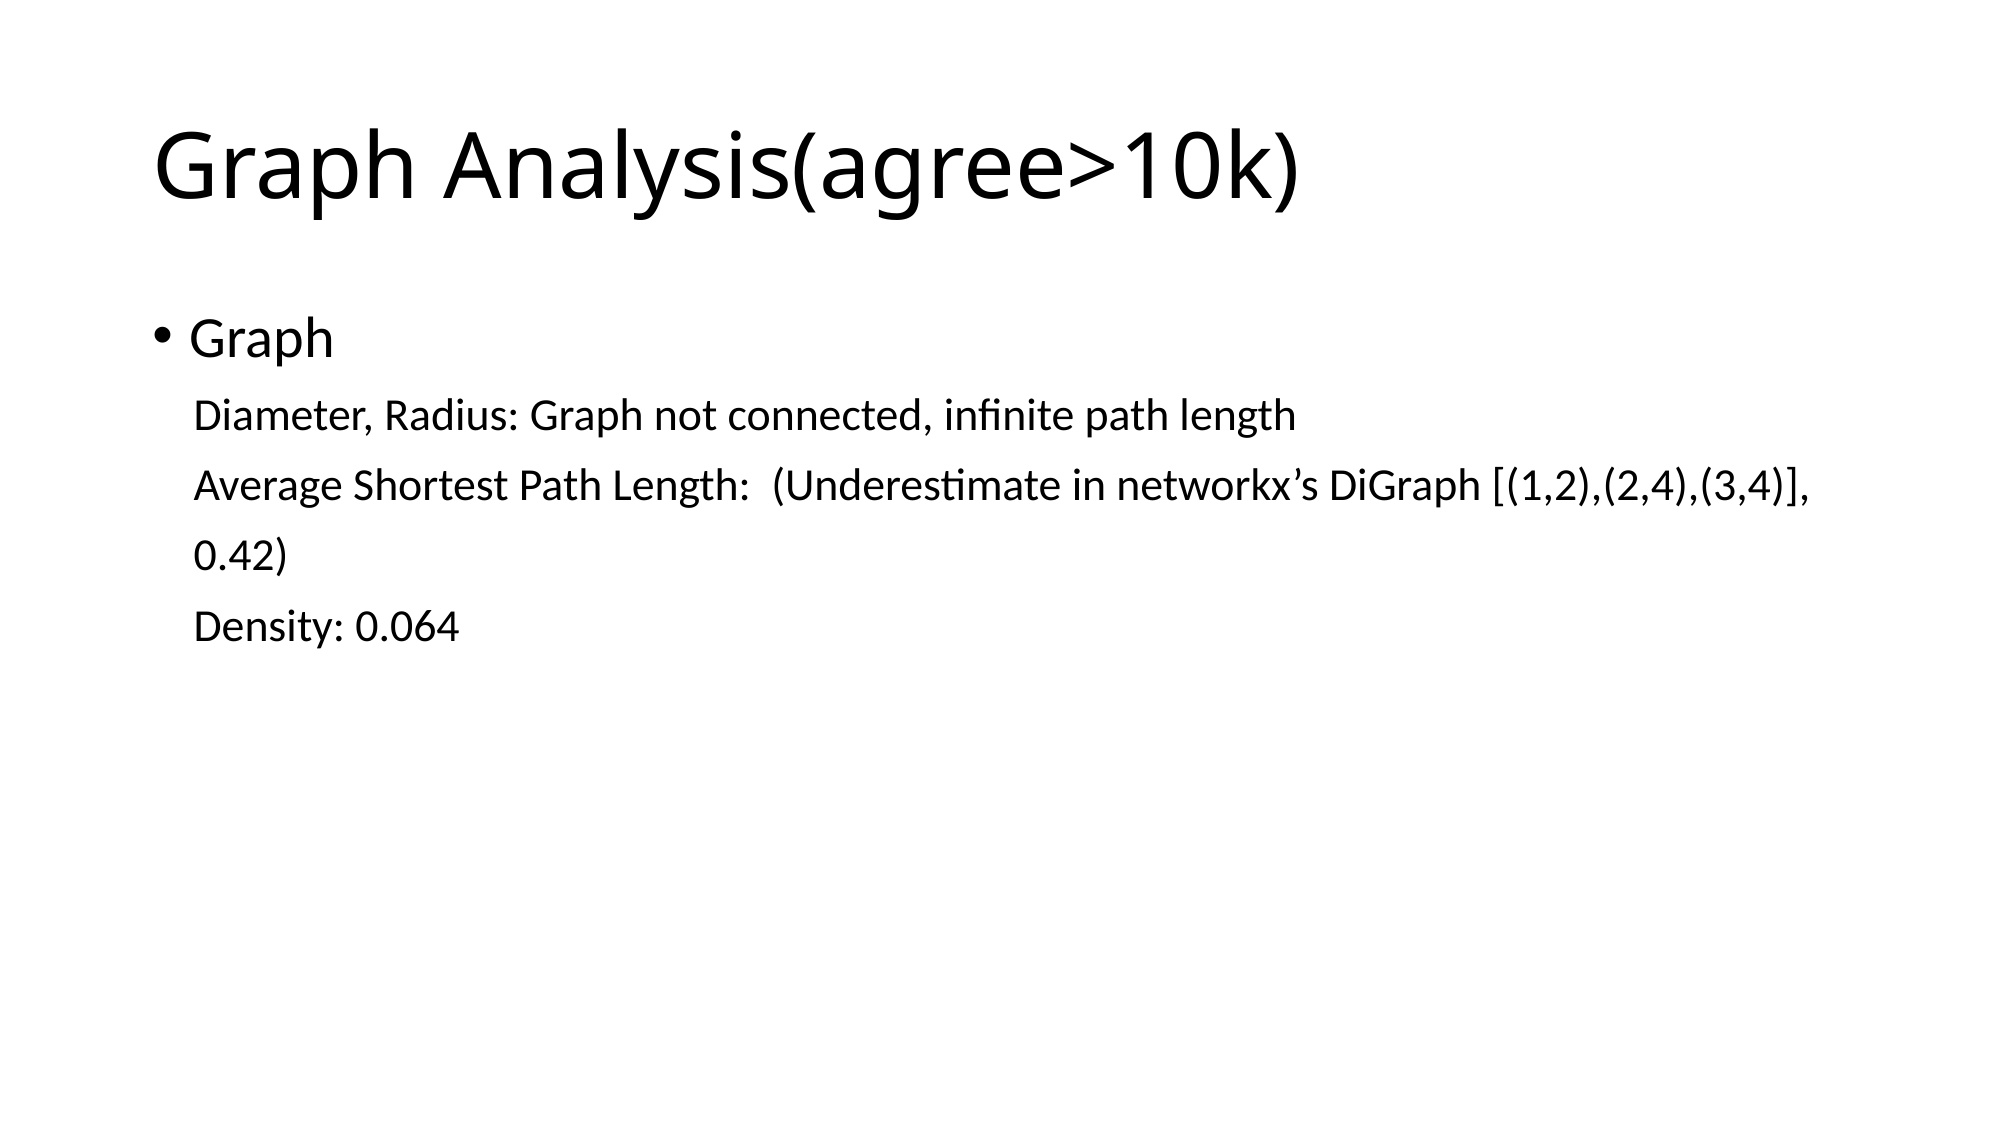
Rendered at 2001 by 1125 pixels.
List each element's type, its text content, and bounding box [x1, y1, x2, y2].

title Graph Analysis(agree>10k) [137, 59, 1863, 278]
list Graph Diameter, Radius: Graph not connected, infinite path length Average Shortest Path Length: (Underestimate in networkx’s DiGraph [(1,2),(2,4),(3,4)], 0.42) Density: 0.064 [137, 299, 1863, 1014]
